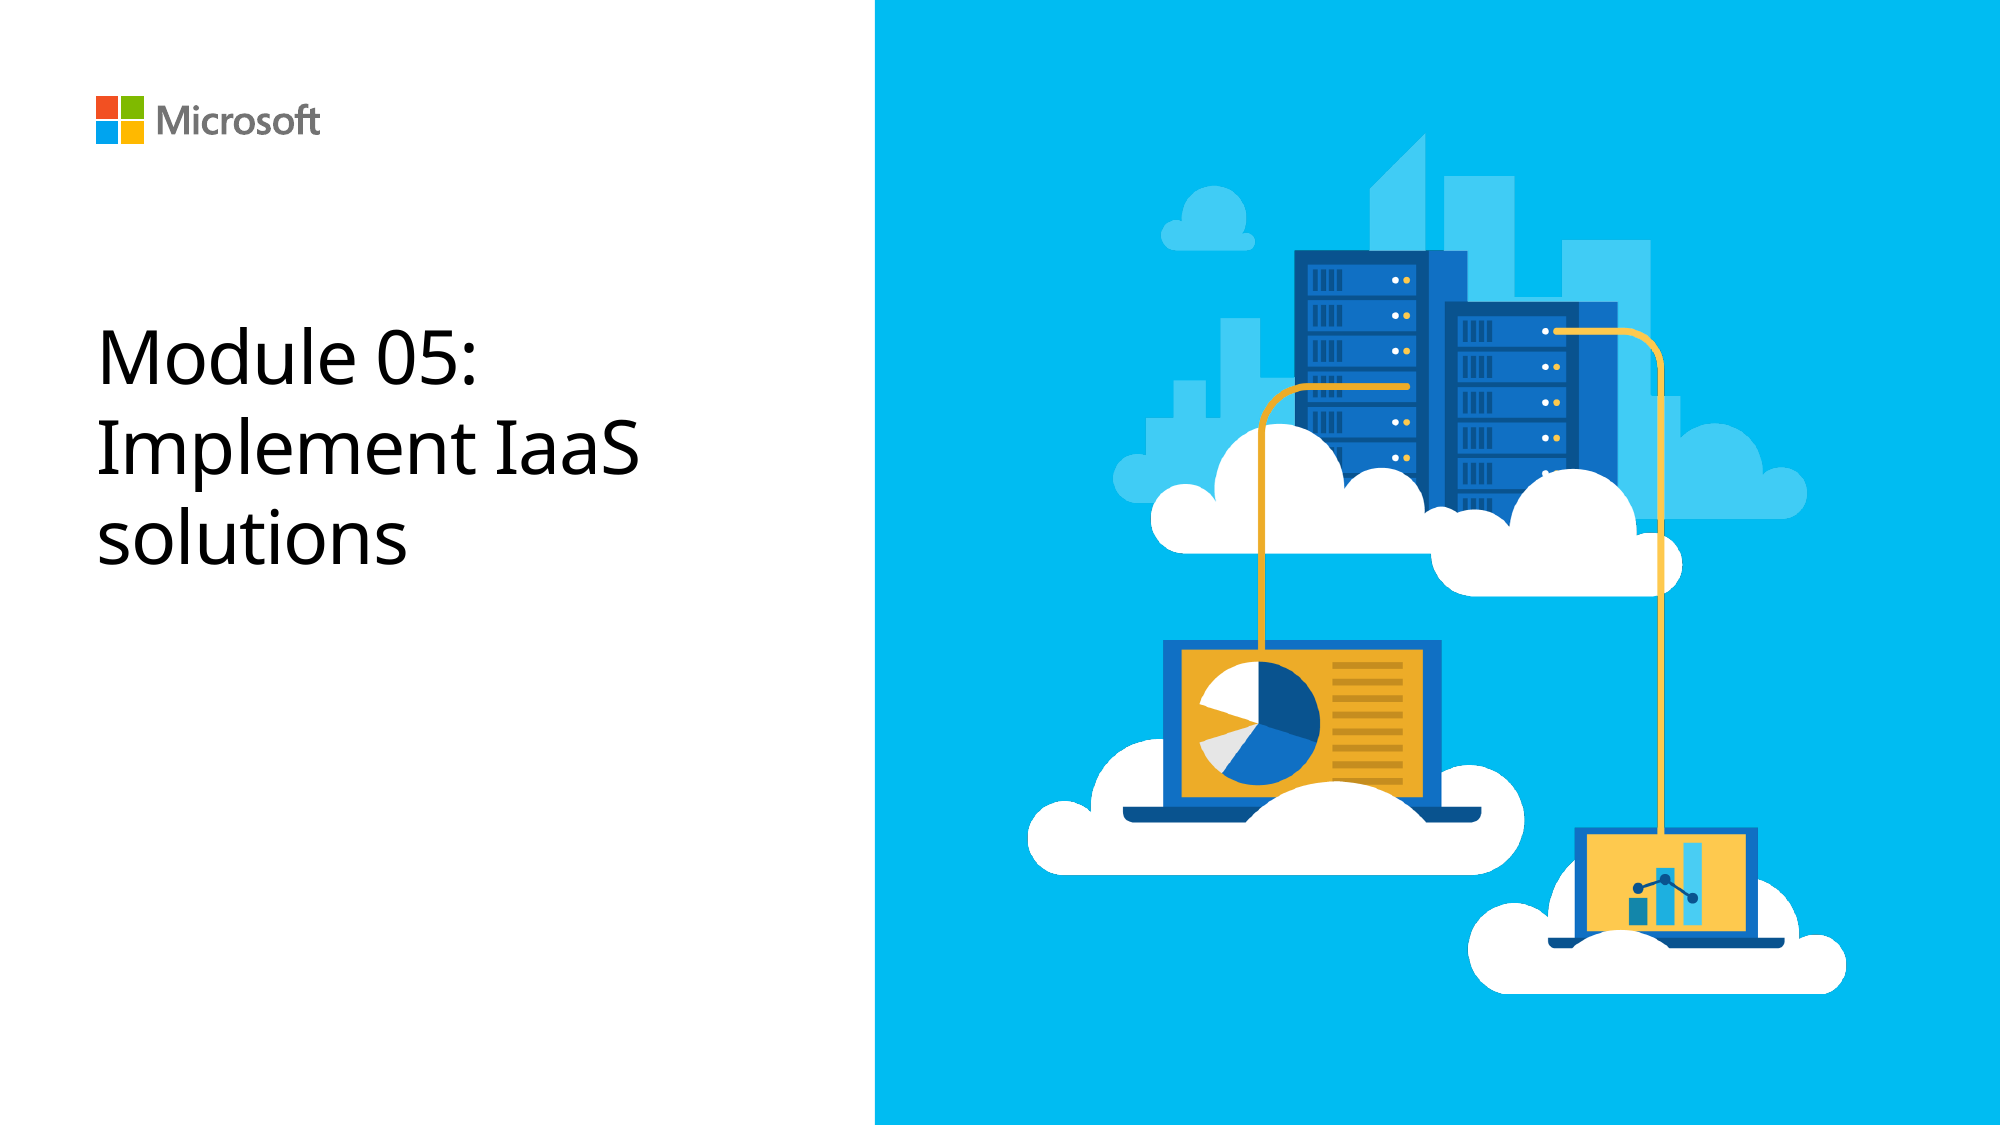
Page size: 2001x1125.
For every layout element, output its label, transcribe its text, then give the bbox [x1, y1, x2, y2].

picture [1162, 187, 1254, 250]
picture [1028, 136, 1846, 993]
title Module 05: Implement IaaS solutions [96, 307, 781, 580]
